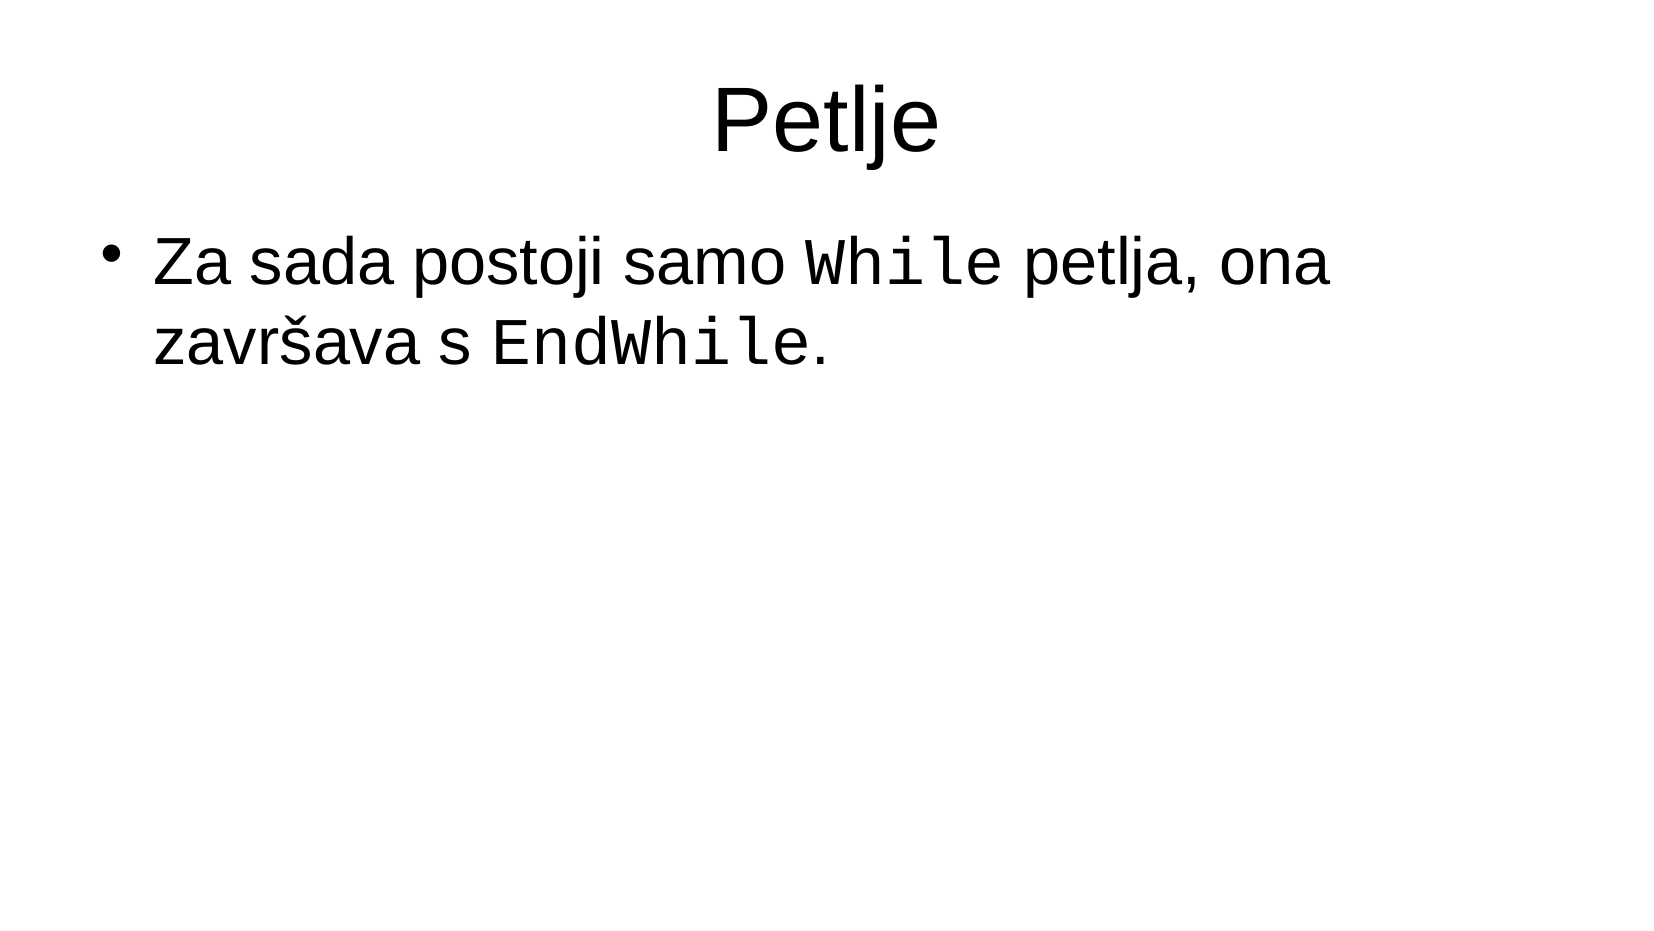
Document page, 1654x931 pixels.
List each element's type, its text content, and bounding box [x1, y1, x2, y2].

text_box Petlje [82, 59, 1571, 170]
text_box Za sada postoji samo While petlja, ona završava s EndWhile. [82, 217, 1571, 757]
